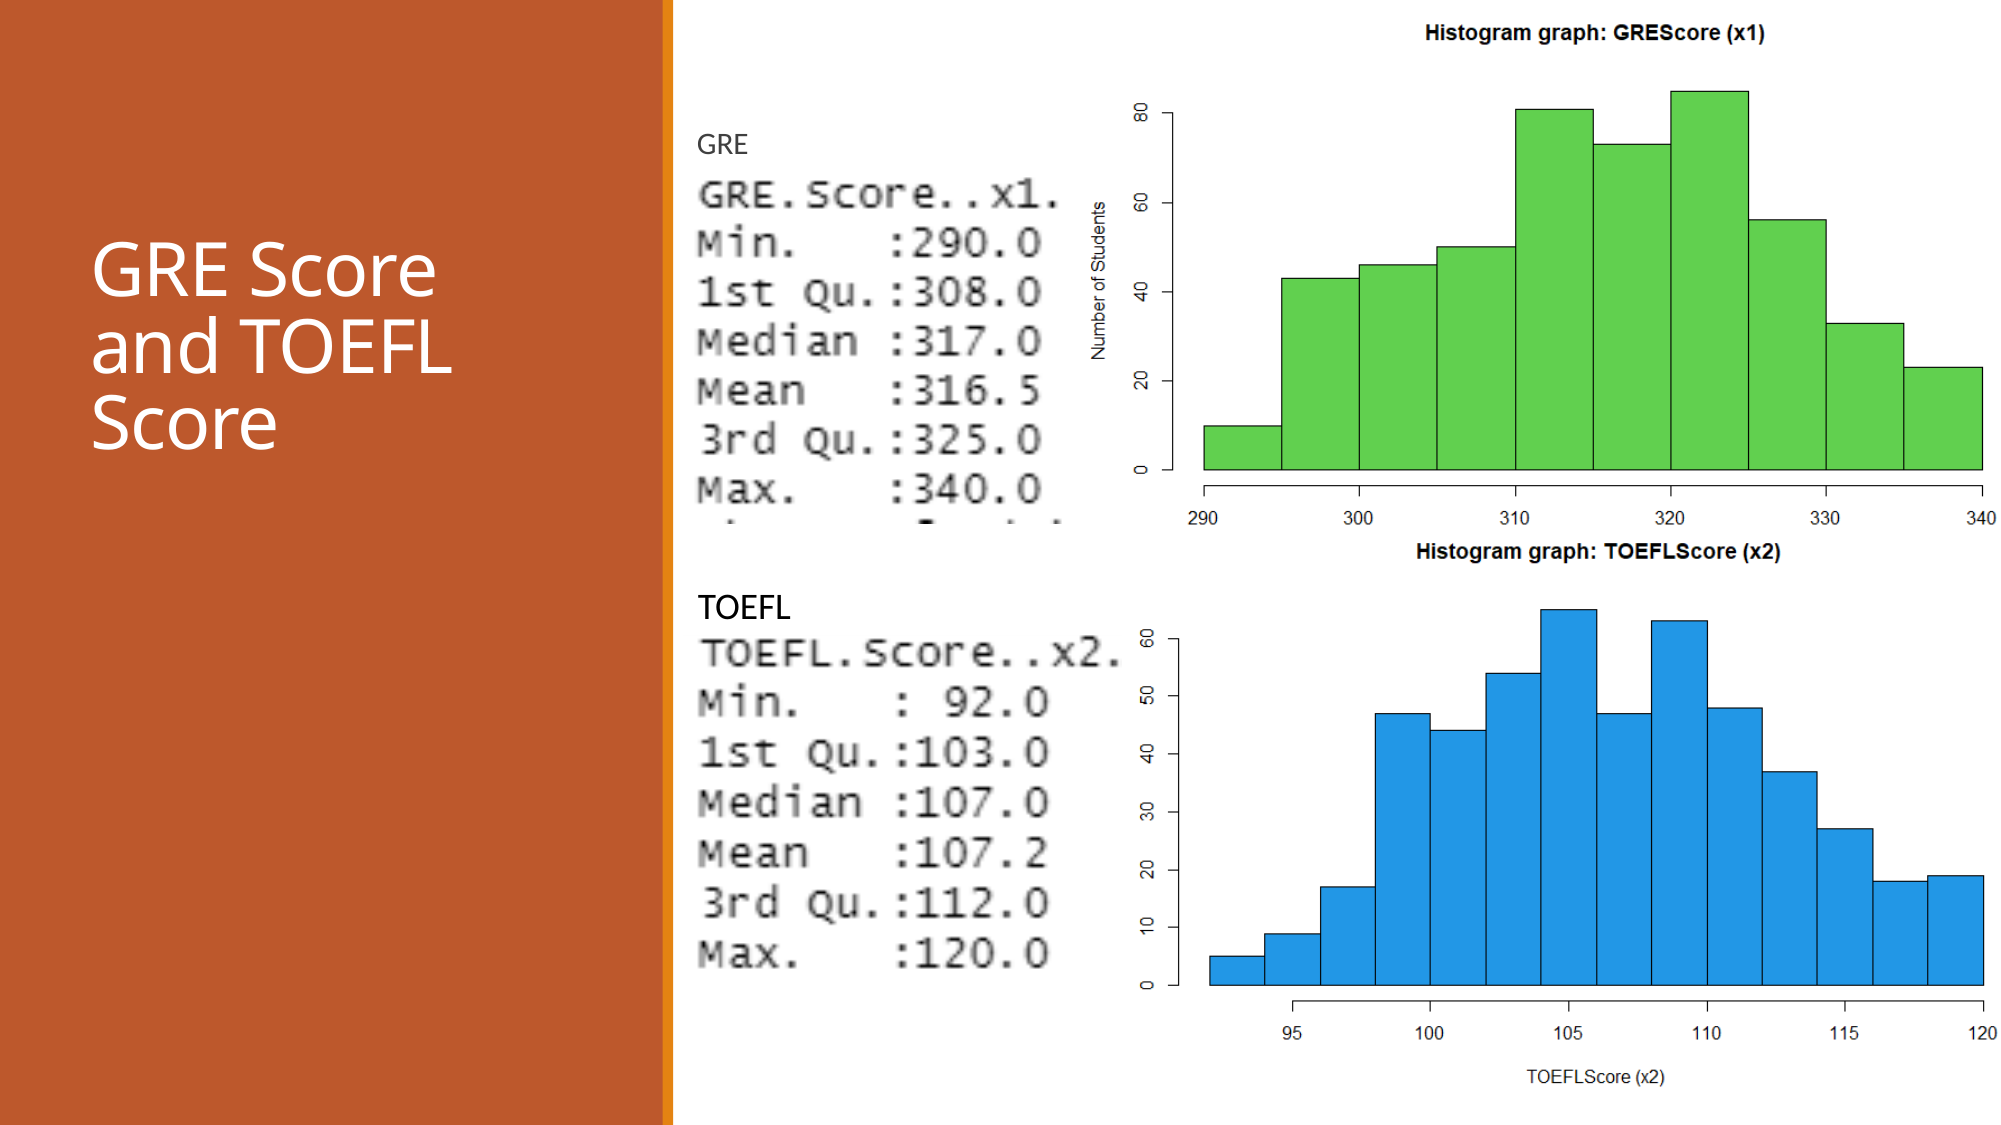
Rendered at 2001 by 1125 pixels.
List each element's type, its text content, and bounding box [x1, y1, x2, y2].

picture [689, 175, 1075, 525]
text_box TOEFL [682, 574, 832, 633]
list GRE [683, 120, 987, 169]
picture [683, 2, 2000, 1092]
title GRE Score and TOEFL Score [75, 97, 600, 473]
